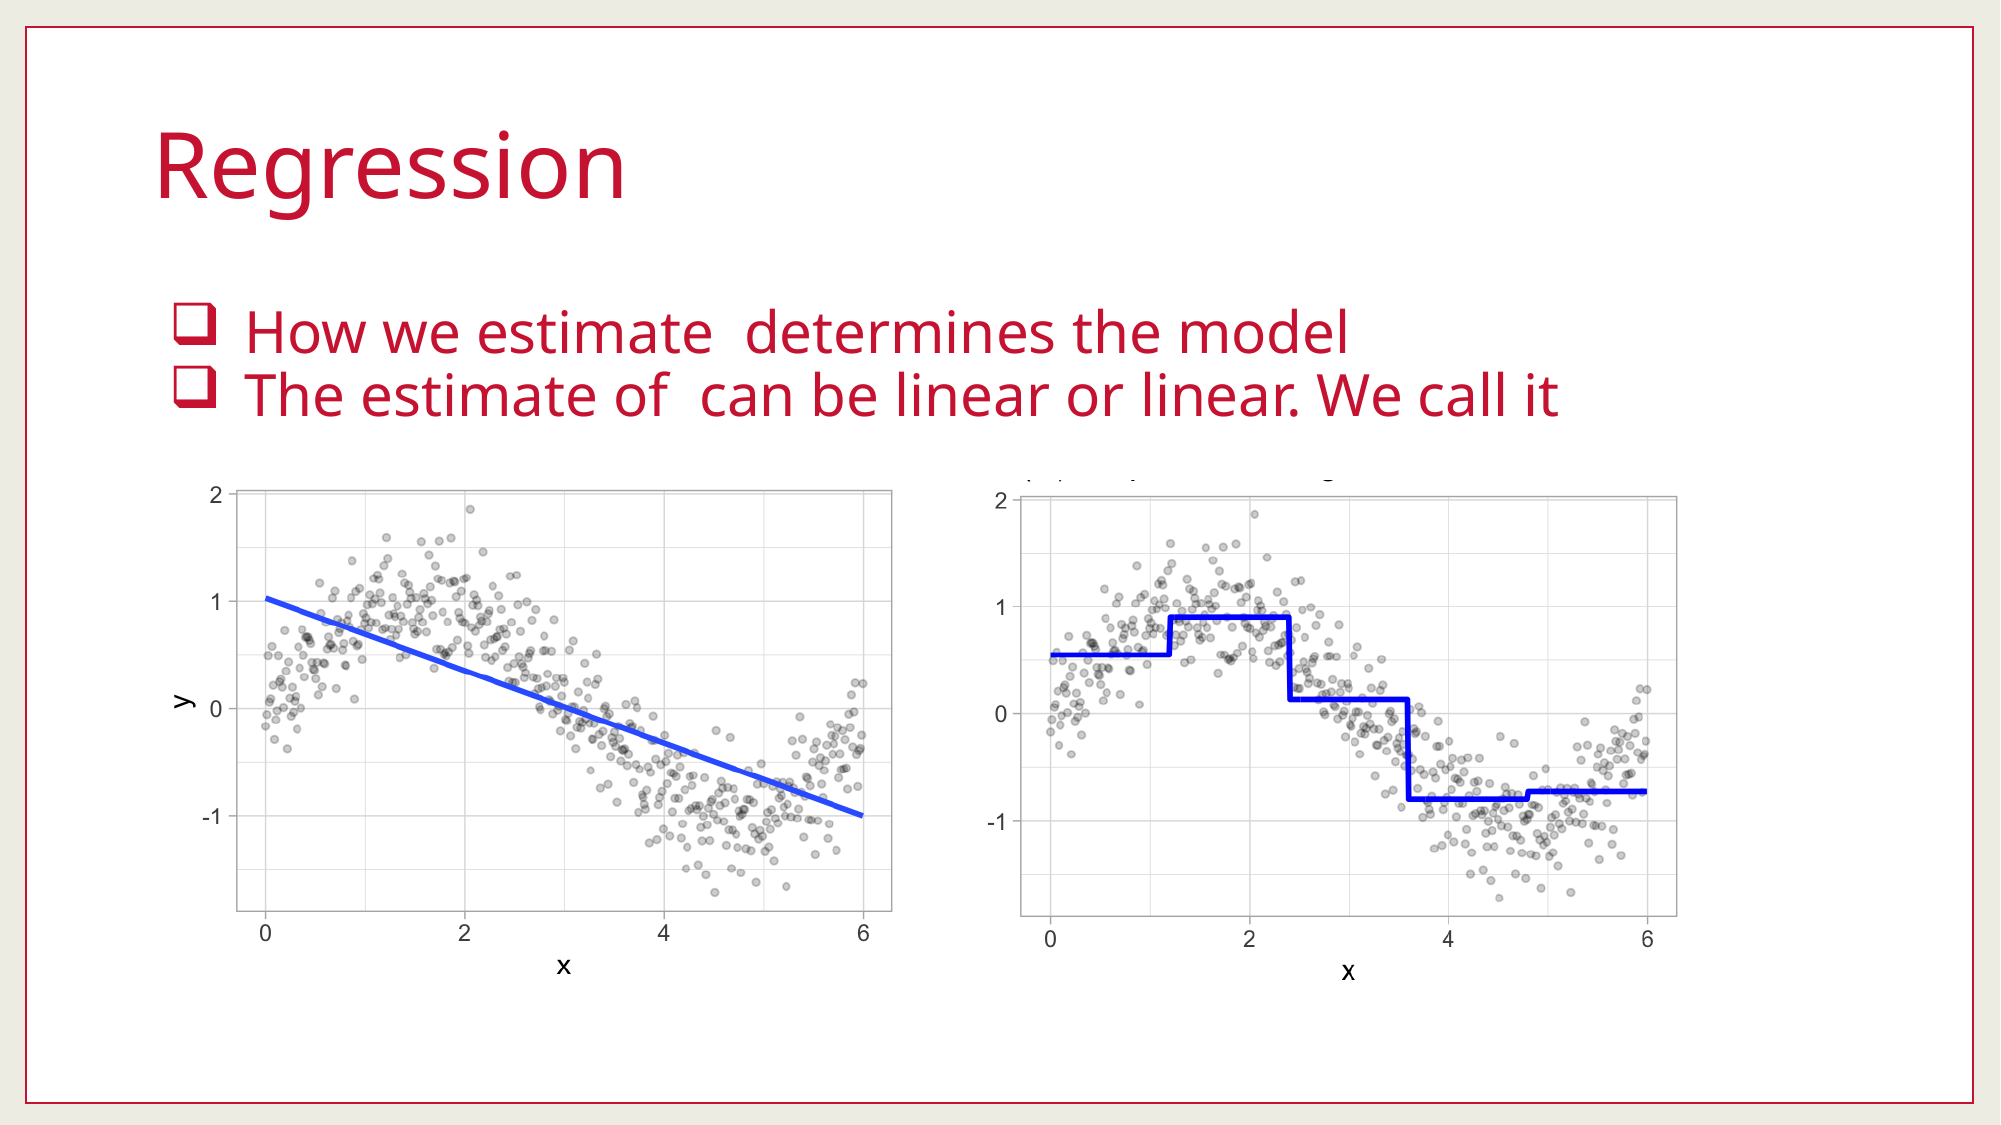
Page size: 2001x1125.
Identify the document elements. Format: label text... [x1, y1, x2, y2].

picture [153, 479, 907, 986]
title Regression [137, 59, 1945, 278]
picture [987, 479, 1741, 986]
